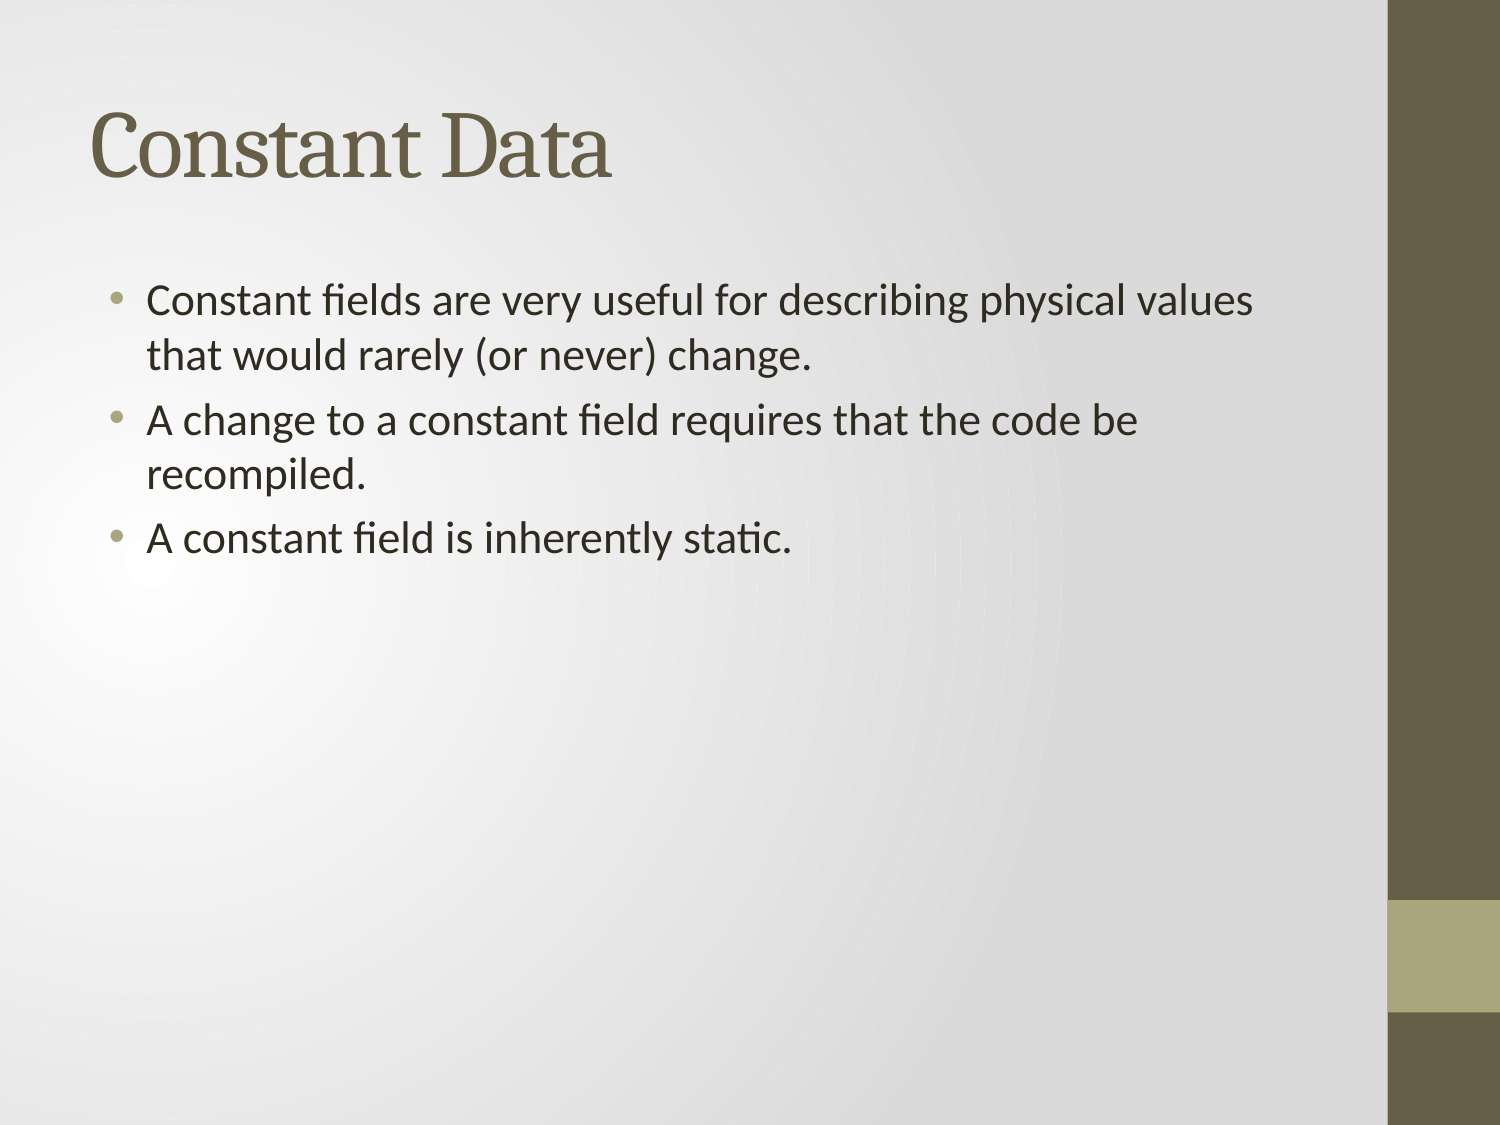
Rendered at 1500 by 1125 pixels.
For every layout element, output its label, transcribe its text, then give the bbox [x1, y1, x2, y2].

list Constant fields are very useful for describing physical values that would rarely (or never) change. A change to a constant field requires that the code be recompiled. A constant field is inherently static. [75, 262, 1325, 1050]
title Constant Data [75, 45, 1325, 233]
